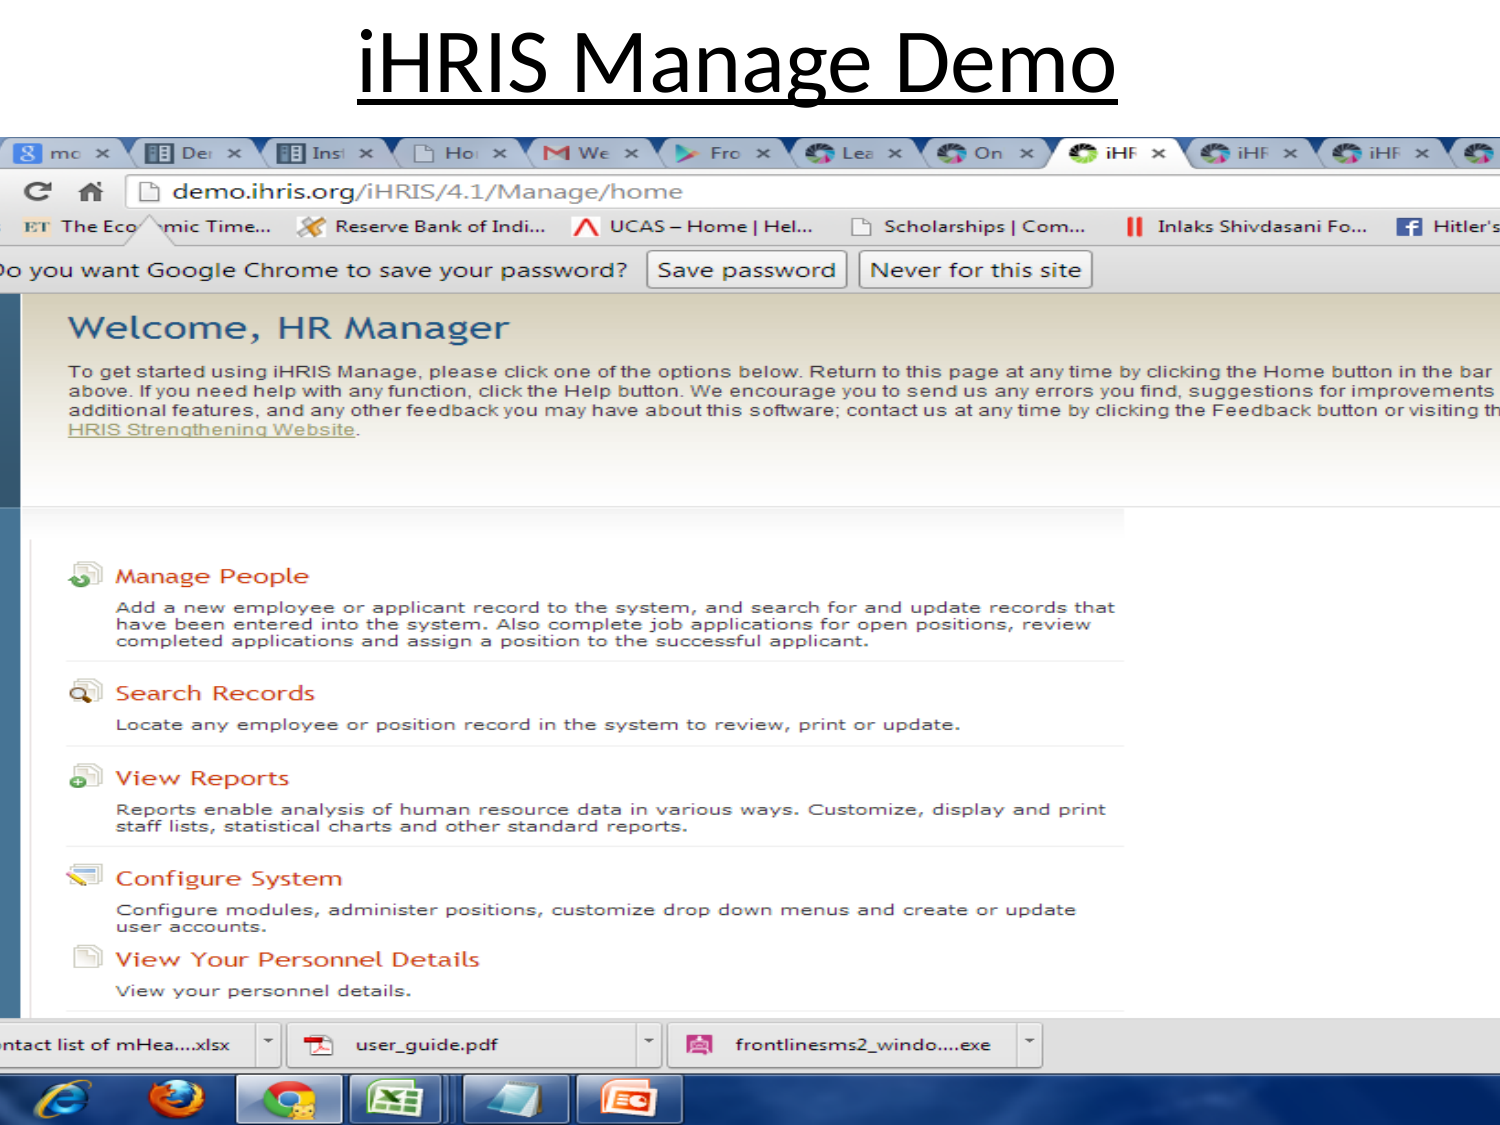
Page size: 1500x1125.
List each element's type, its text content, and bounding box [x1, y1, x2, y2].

title iHRIS Manage Demo [62, 0, 1413, 135]
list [0, 137, 1500, 1125]
